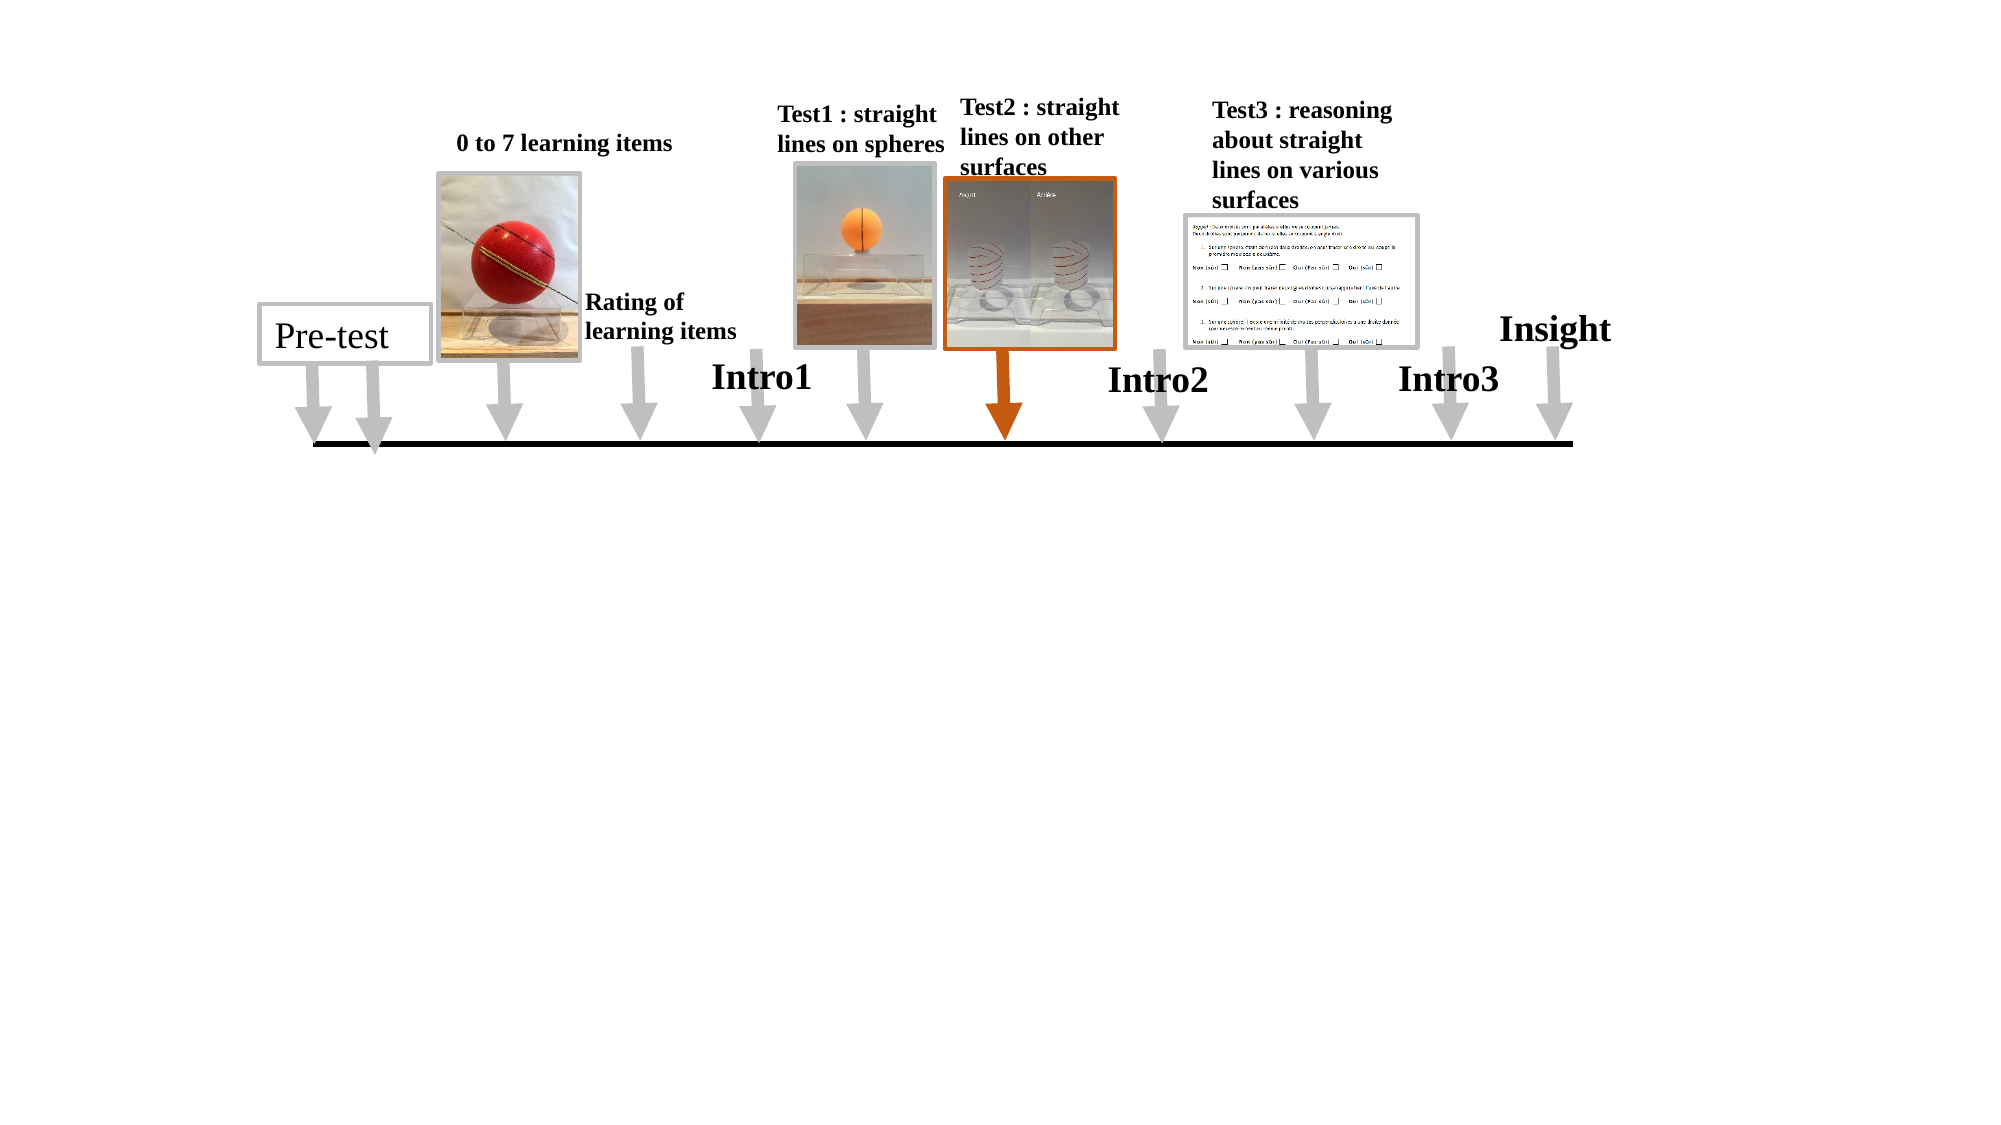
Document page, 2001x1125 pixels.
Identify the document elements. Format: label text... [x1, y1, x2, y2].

text_box Test3 : reasoning about straight lines on various surfaces [1197, 86, 1432, 221]
text_box Intro3 [1452, 347, 1521, 407]
text_box Intro3 [1383, 347, 1448, 407]
text_box Insight [1484, 296, 1701, 357]
text_box Intro1 [759, 344, 835, 405]
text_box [502, 358, 506, 442]
text_box Intro2 [1092, 347, 1247, 408]
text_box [1448, 346, 1452, 441]
text_box Test2 : straight lines on other surfaces [945, 83, 1147, 189]
text_box 0 to 7 learning items [441, 118, 705, 164]
picture [440, 176, 578, 358]
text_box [1311, 346, 1315, 441]
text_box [637, 346, 641, 441]
picture [1187, 217, 1416, 346]
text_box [1159, 349, 1163, 444]
text_box Rating of learning items [578, 277, 772, 353]
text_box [1552, 346, 1556, 441]
text_box Pre-test [259, 303, 432, 364]
picture [947, 180, 1113, 347]
picture [797, 165, 932, 346]
text_box Intro1 [696, 353, 756, 405]
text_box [1002, 347, 1006, 441]
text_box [311, 349, 315, 445]
text_box Test1 : straight lines on spheres [762, 90, 945, 166]
